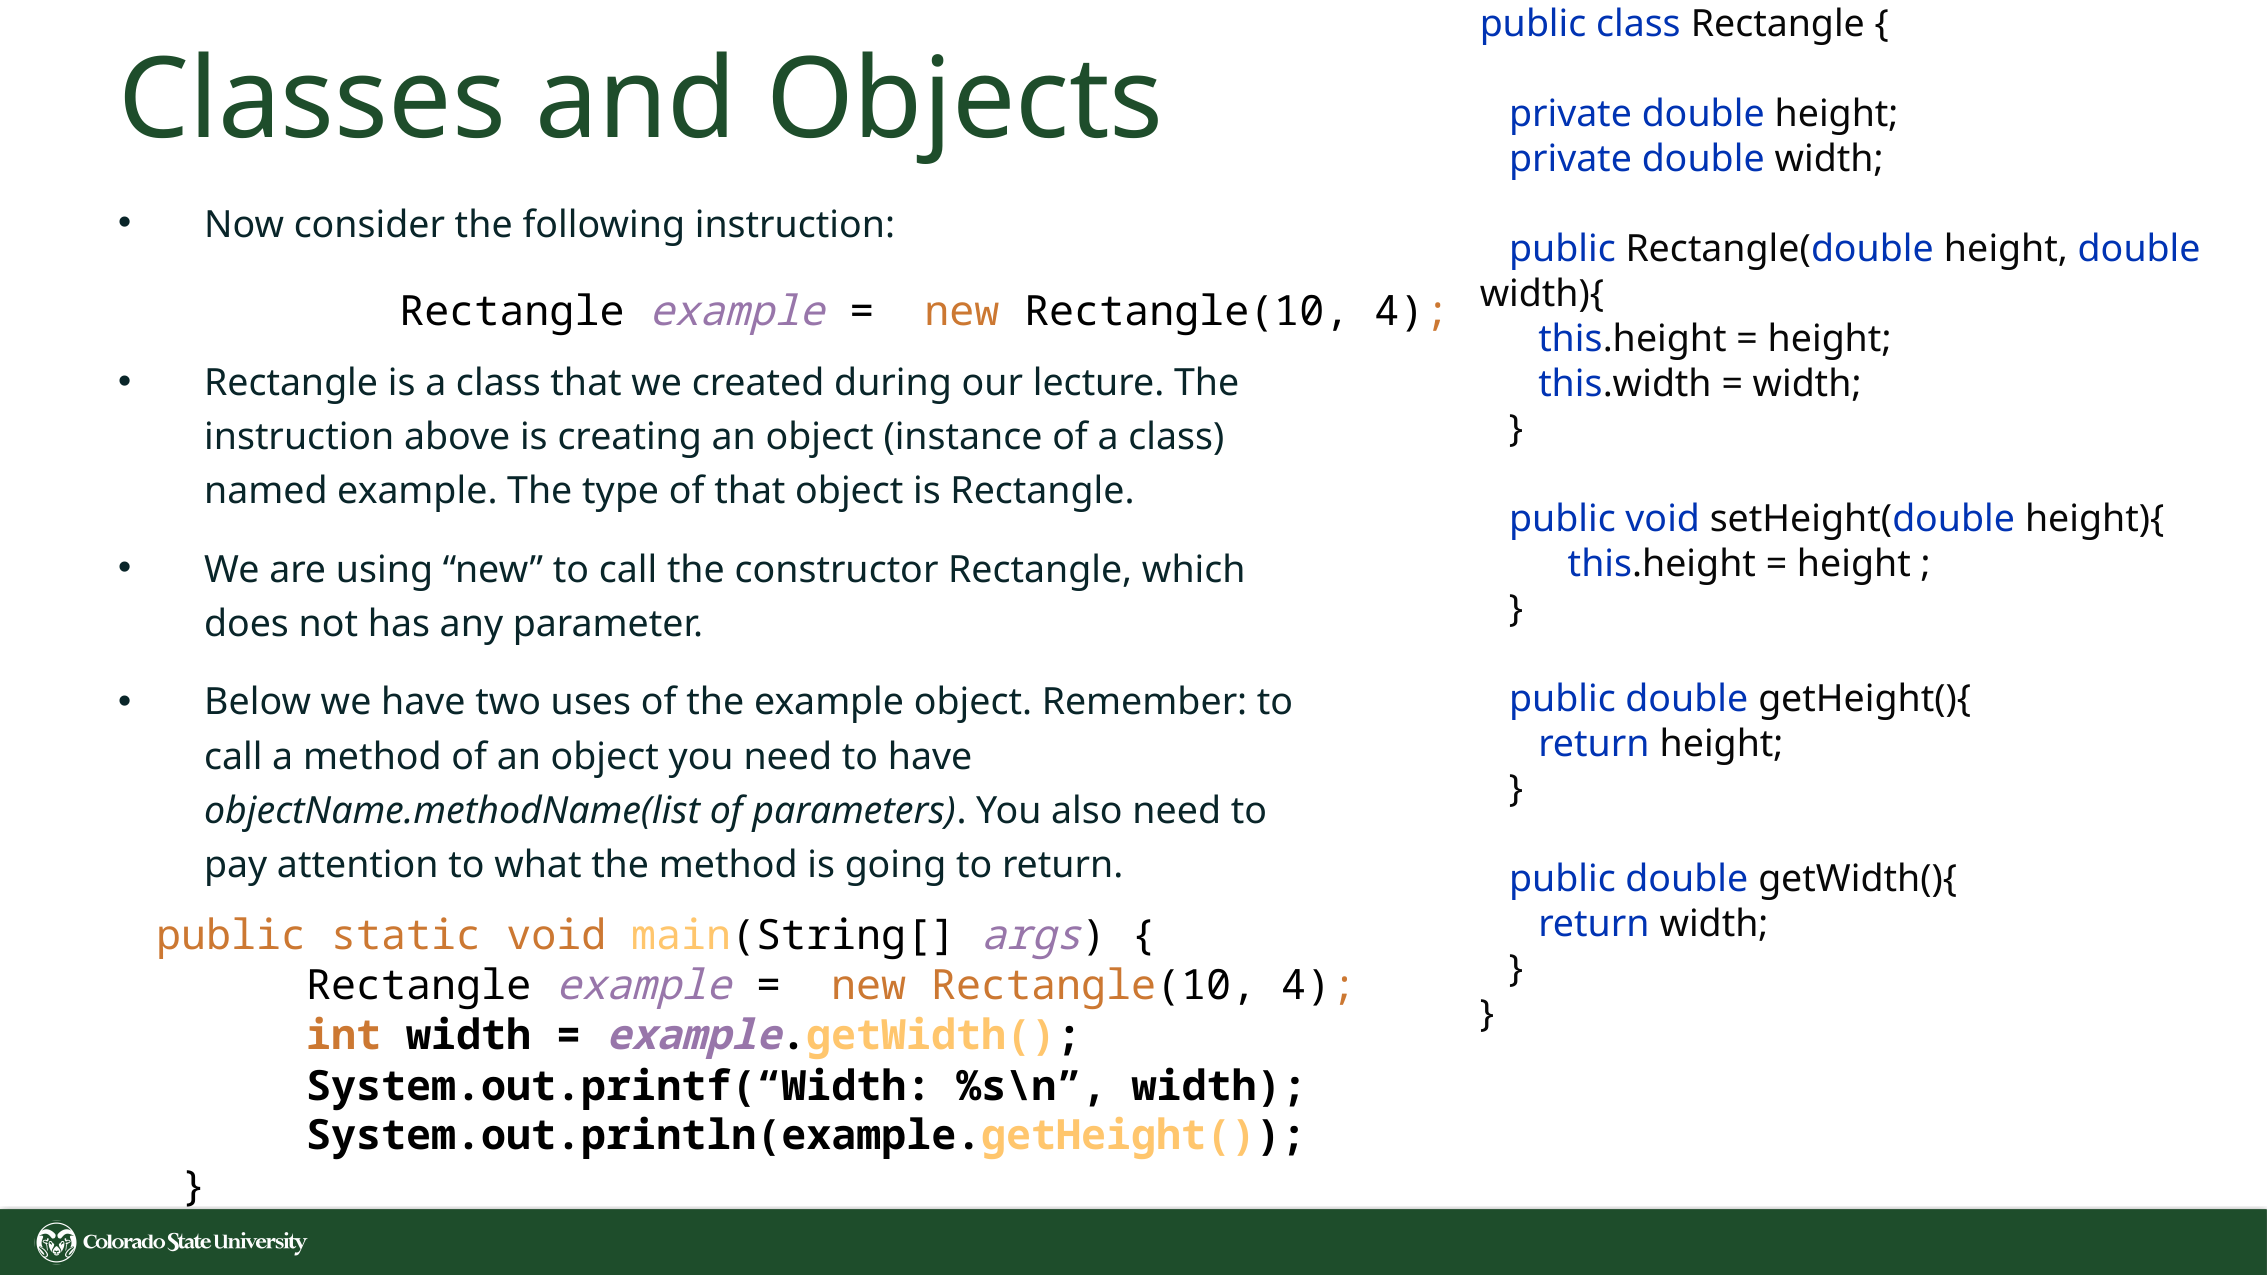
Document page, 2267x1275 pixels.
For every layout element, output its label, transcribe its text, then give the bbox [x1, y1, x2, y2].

title Classes and Objects [103, 8, 1464, 176]
list Now consider the following instruction: Rectangle is a class that we created during our lecture. The instruction above is creating an object (instance of a class) named example. The type of that object is Rectangle. We are using “new” to call the constructor Rectangle, which does not has any parameter. Below we have two uses of the example object. Remember: to call a method of an object you need to have objectName.methodName(list of parameters). You also need to pay attention to what the method is going to return. [103, 175, 1350, 901]
picture [24, 1209, 319, 1275]
text_box Rectangle example = new Rectangle(10, 4); [384, 276, 1464, 342]
text_box public static void main(String[] args) { Rectangle example = new Rectangle(10, 4); int width = example.getWidth(); System.out.printf(“Width: %s\n”, width); System.out.println(example.getHeight()); } [141, 900, 2043, 1216]
text_box public class Rectangle { private double height; private double width; public Rectangle(double height, double width){ this.height = height; this.width = width; } public void setHeight(double height){ this.height = height ; } public double getHeight(){ return height; } public double getWidth(){ return width; } } [1464, 0, 2253, 1042]
